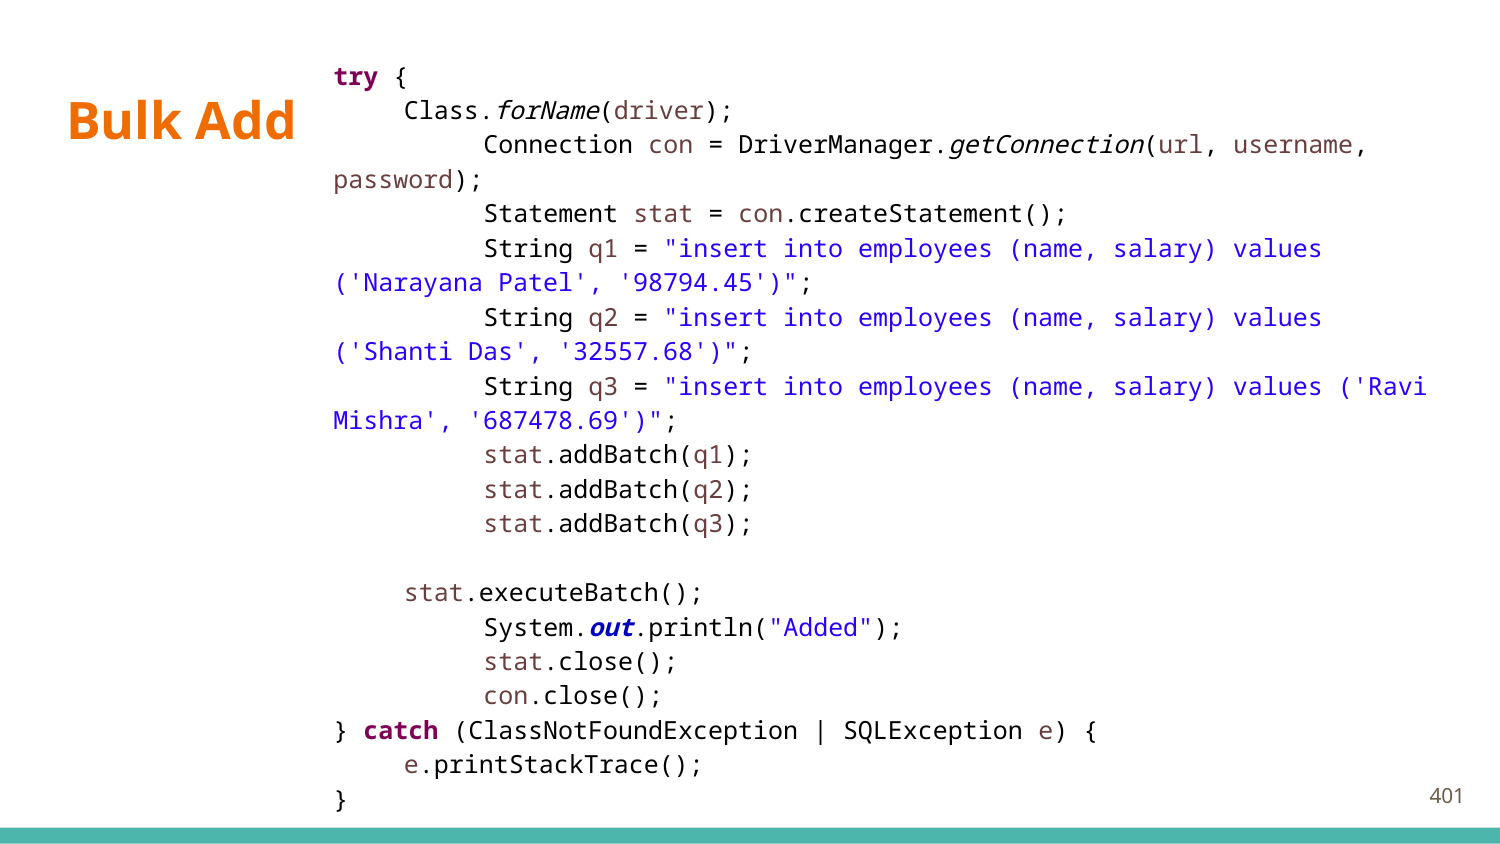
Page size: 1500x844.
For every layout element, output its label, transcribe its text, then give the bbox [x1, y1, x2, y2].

title Bulk Add [51, 72, 314, 189]
slide_number 401 [1389, 764, 1480, 830]
list try { Class.forName(driver); Connection con = DriverManager.getConnection(url, username, password); Statement stat = con.createStatement(); String q1 = "insert into employees (name, salary) values ('Narayana Patel', '98794.45')"; String q2 = "insert into employees (name, salary) values ('Shanti Das', '32557.68')"; String q3 = "insert into employees (name, salary) values ('Ravi Mishra', '687478.69')"; stat.addBatch(q1); stat.addBatch(q2); stat.addBatch(q3); stat.executeBatch(); System.out.println("Added"); stat.close(); con.close(); } catch (ClassNotFoundException | SQLException e) { e.printStackTrace(); } [314, 40, 1449, 750]
